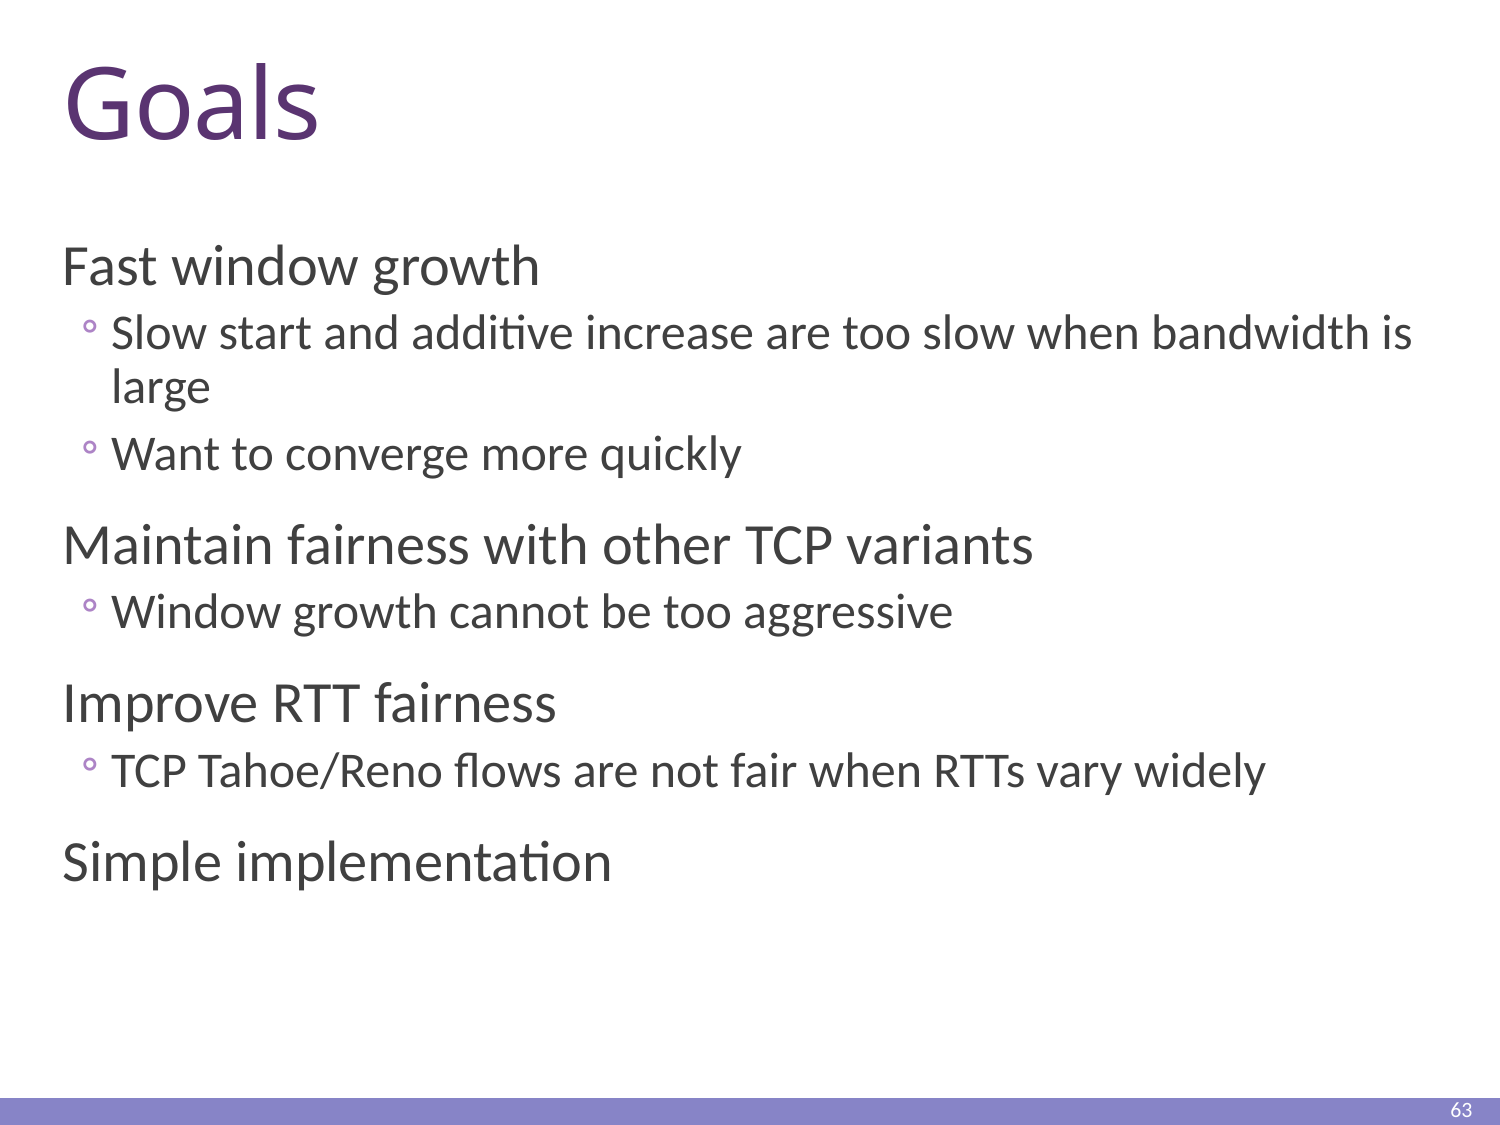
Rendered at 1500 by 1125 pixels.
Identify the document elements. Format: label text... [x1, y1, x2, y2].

list Fast window growth Slow start and additive increase are too slow when bandwidth is large Want to converge more quickly Maintain fairness with other TCP variants Window growth cannot be too aggressive Improve RTT fairness TCP Tahoe/Reno flows are not fair when RTTs vary widely Simple implementation [48, 227, 1470, 1014]
slide_number 63 [1326, 1091, 1488, 1125]
title Goals [48, 47, 1470, 168]
